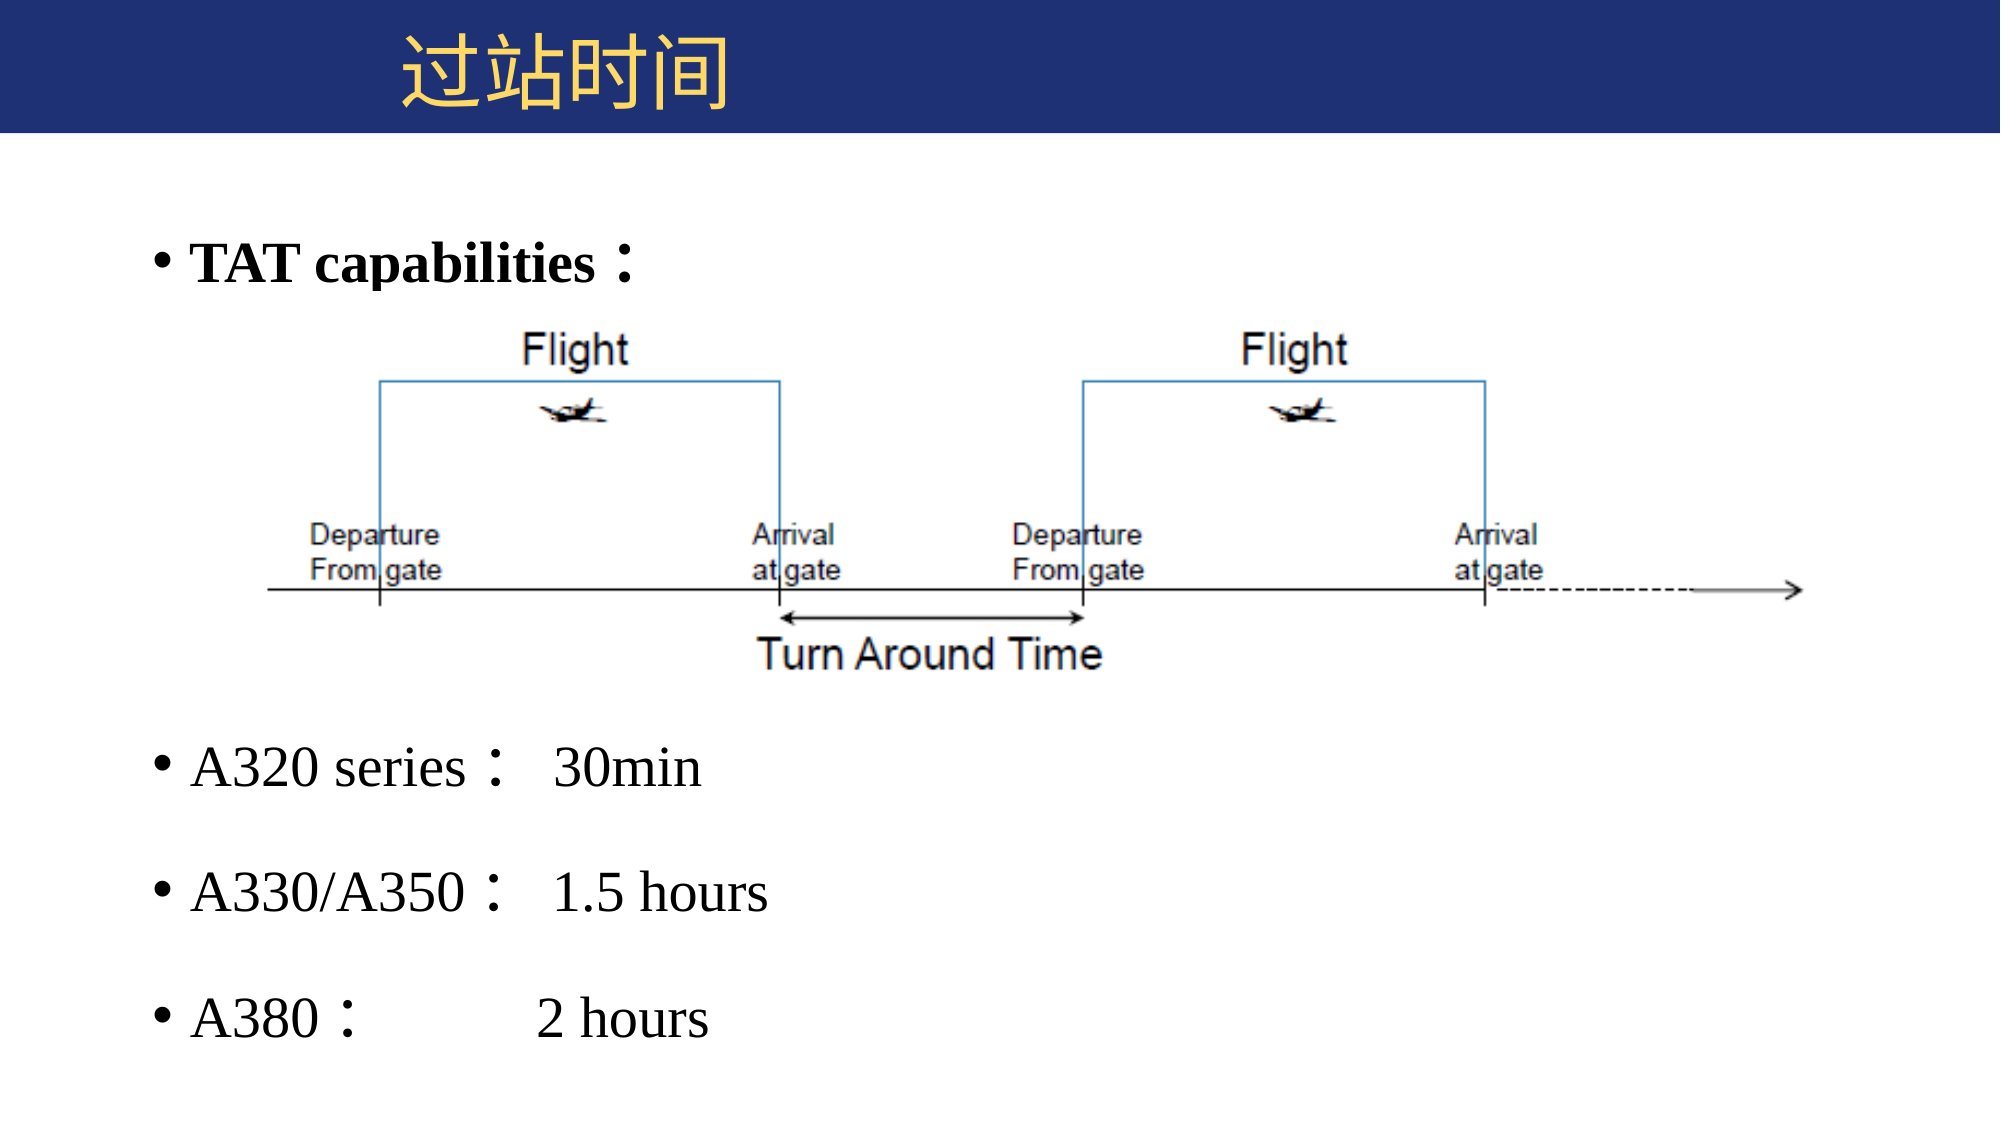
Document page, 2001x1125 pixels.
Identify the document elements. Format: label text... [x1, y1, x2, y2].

picture [255, 291, 1823, 714]
title 过站时间 [137, 0, 1863, 183]
list TAT capabilities： A320 series：30min A330/A350：1.5 hours A380： 2 hours [137, 183, 1863, 897]
text_box [1863, 0, 2000, 134]
text_box [0, 0, 137, 134]
